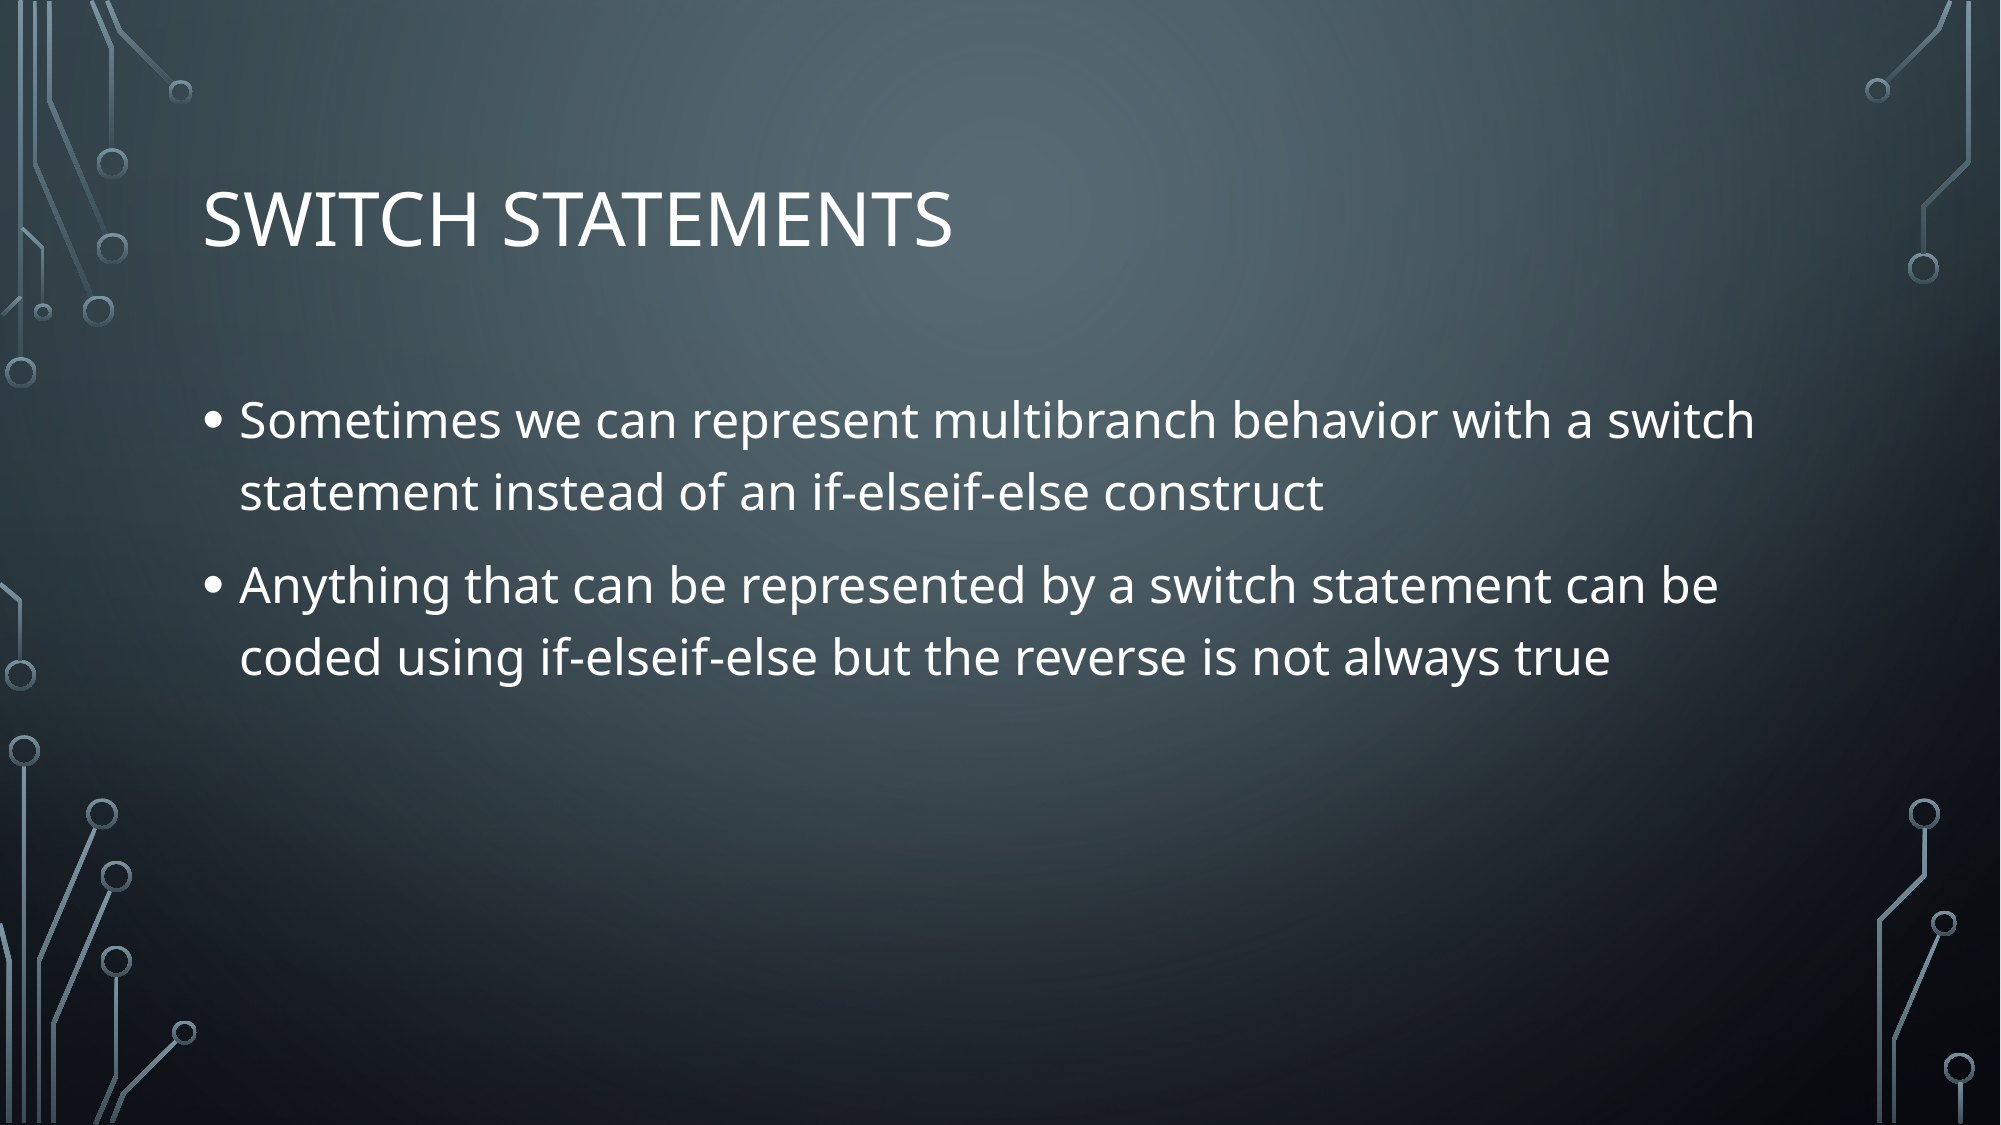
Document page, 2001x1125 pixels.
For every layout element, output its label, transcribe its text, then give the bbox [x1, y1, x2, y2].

title Switch Statements [187, 101, 1813, 344]
list Sometimes we can represent multibranch behavior with a switch statement instead of an if-elseif-else construct Anything that can be represented by a switch statement can be coded using if-elseif-else but the reverse is not always true [187, 369, 1813, 950]
